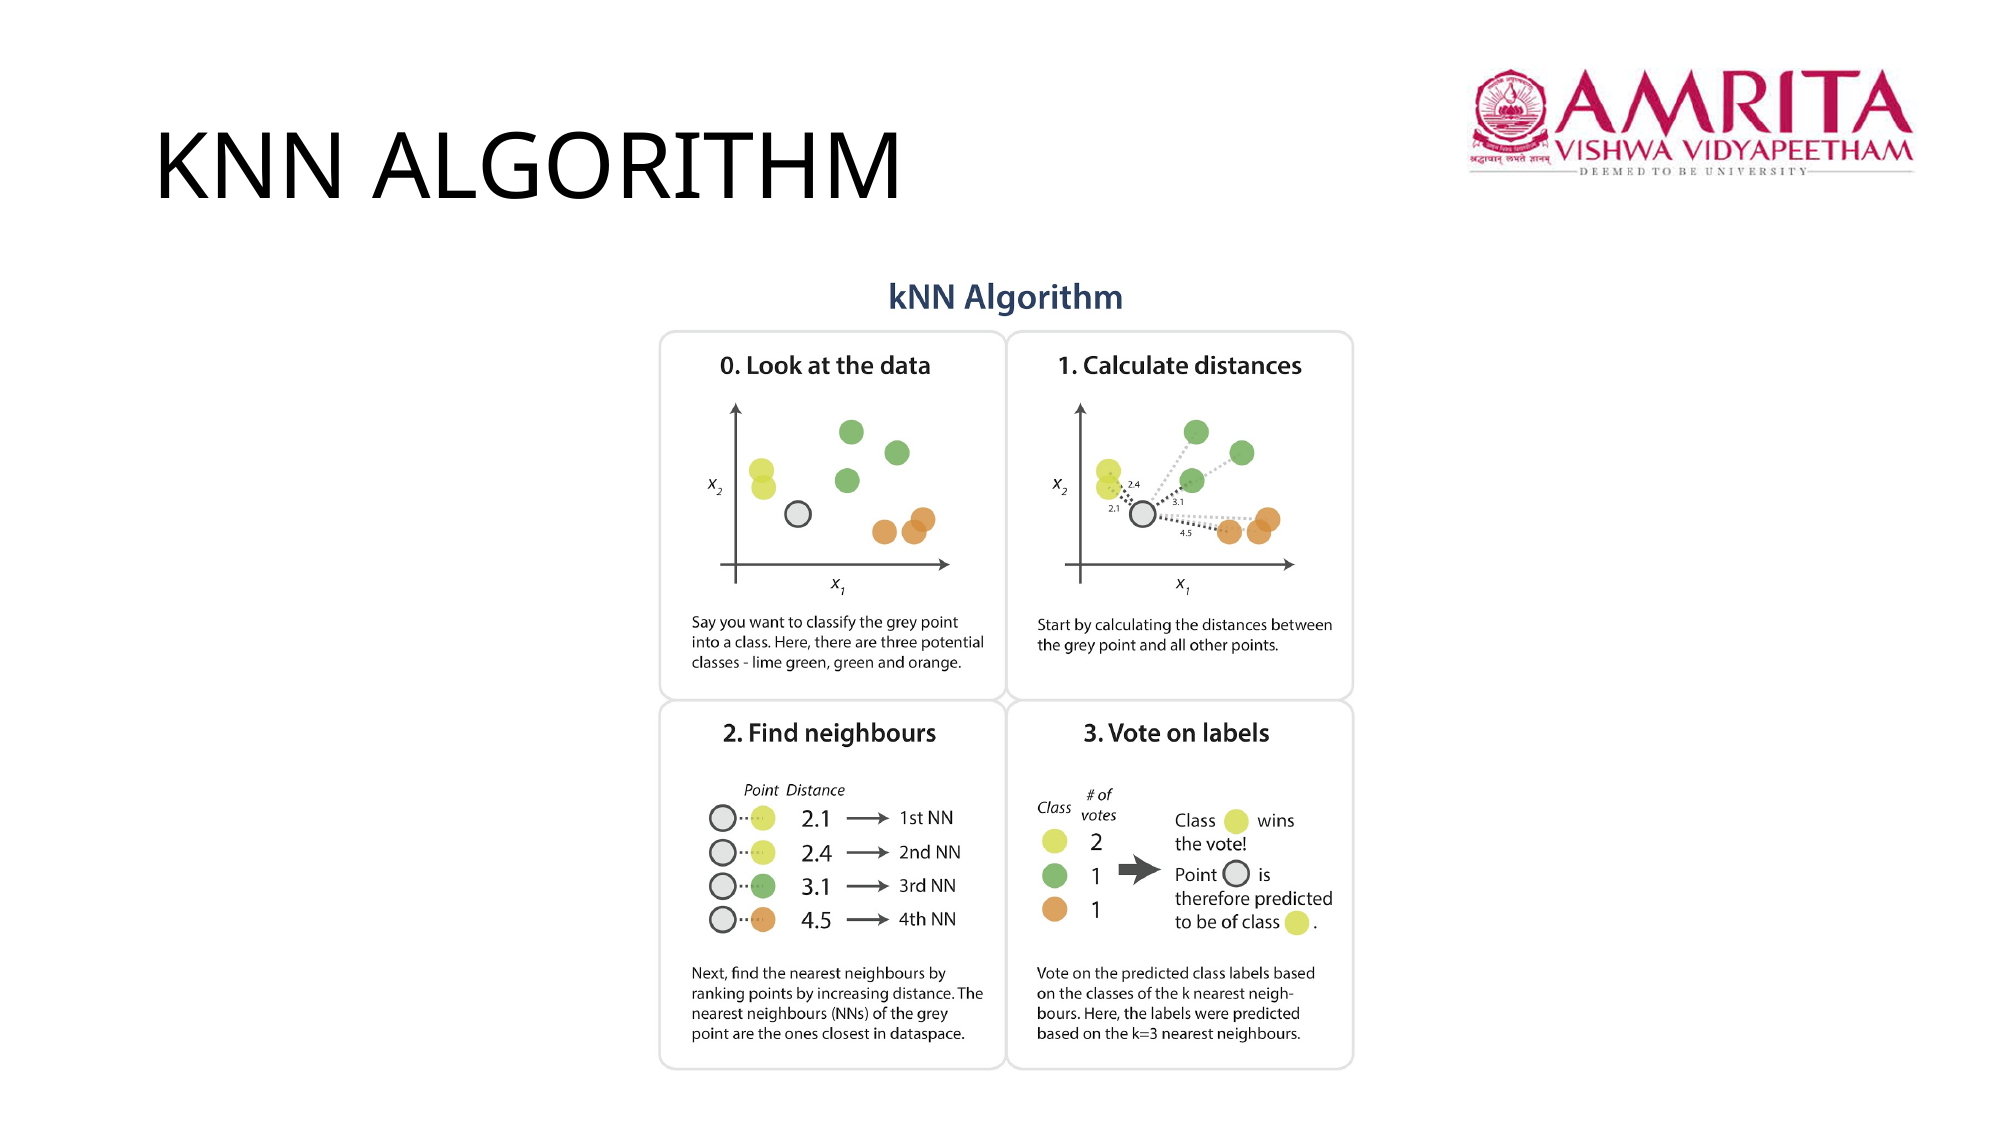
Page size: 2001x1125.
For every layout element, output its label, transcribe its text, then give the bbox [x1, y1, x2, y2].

title KNN ALGORITHM [137, 59, 1863, 278]
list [614, 235, 1398, 1116]
picture [1467, 68, 1918, 176]
